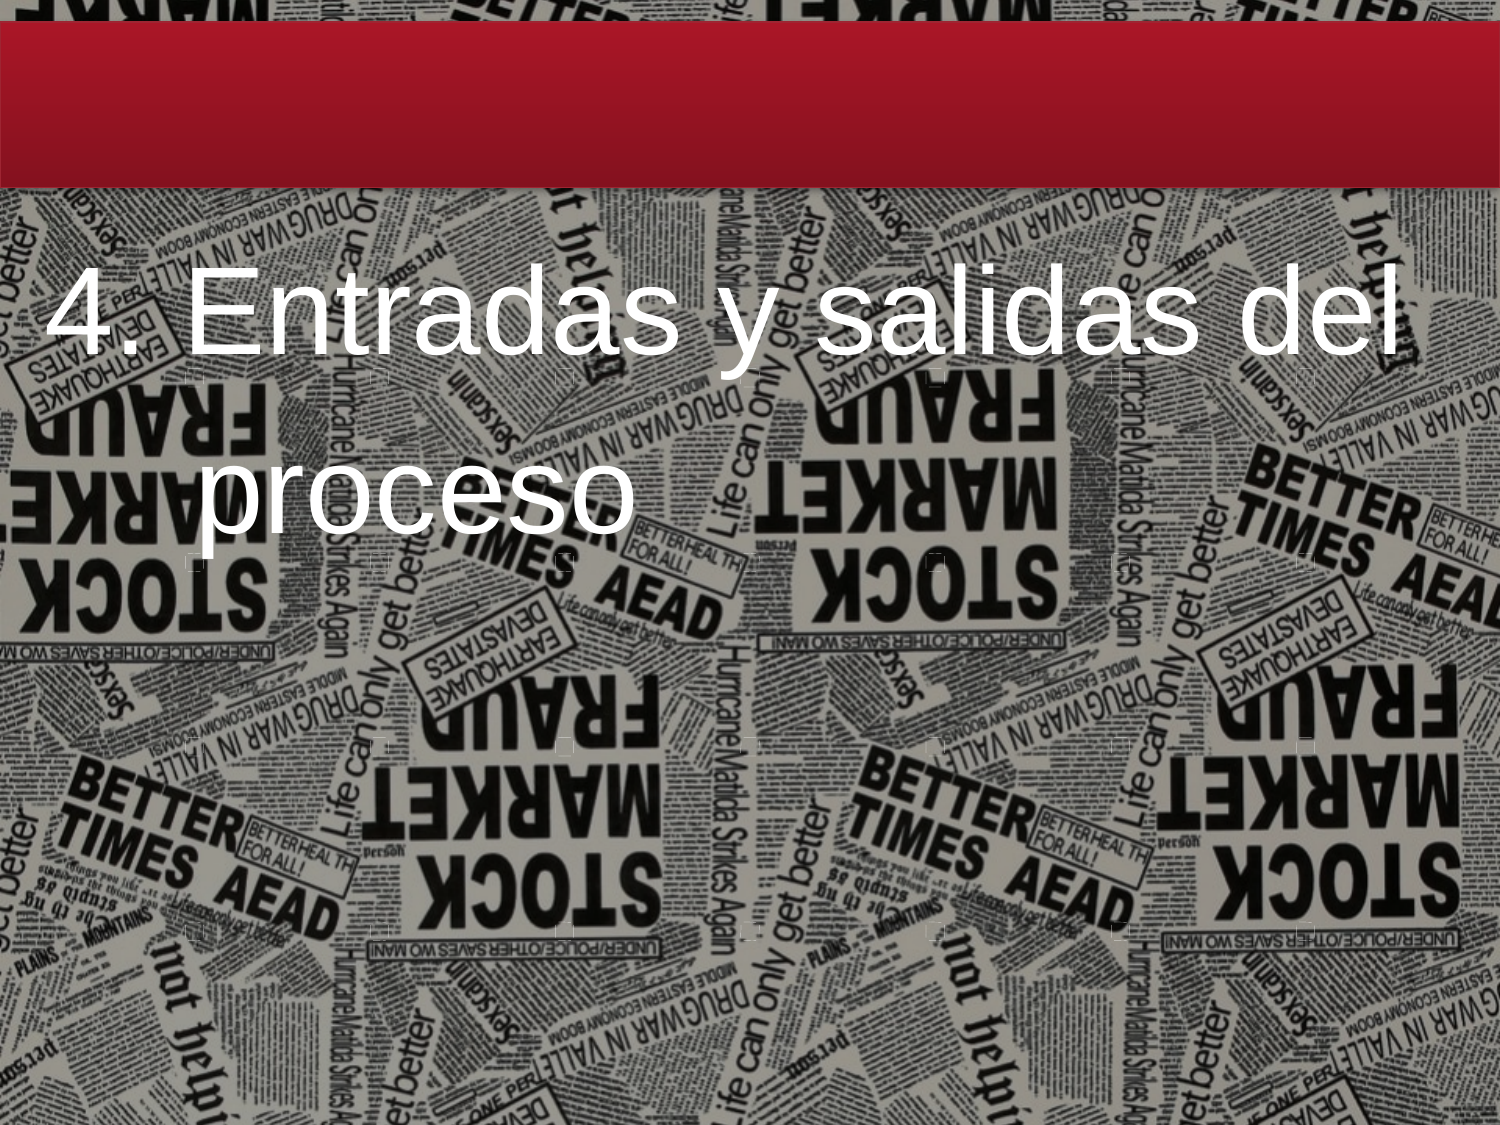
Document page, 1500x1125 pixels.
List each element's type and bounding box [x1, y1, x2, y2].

text_box [184, 368, 1315, 941]
picture [0, 0, 1500, 1125]
